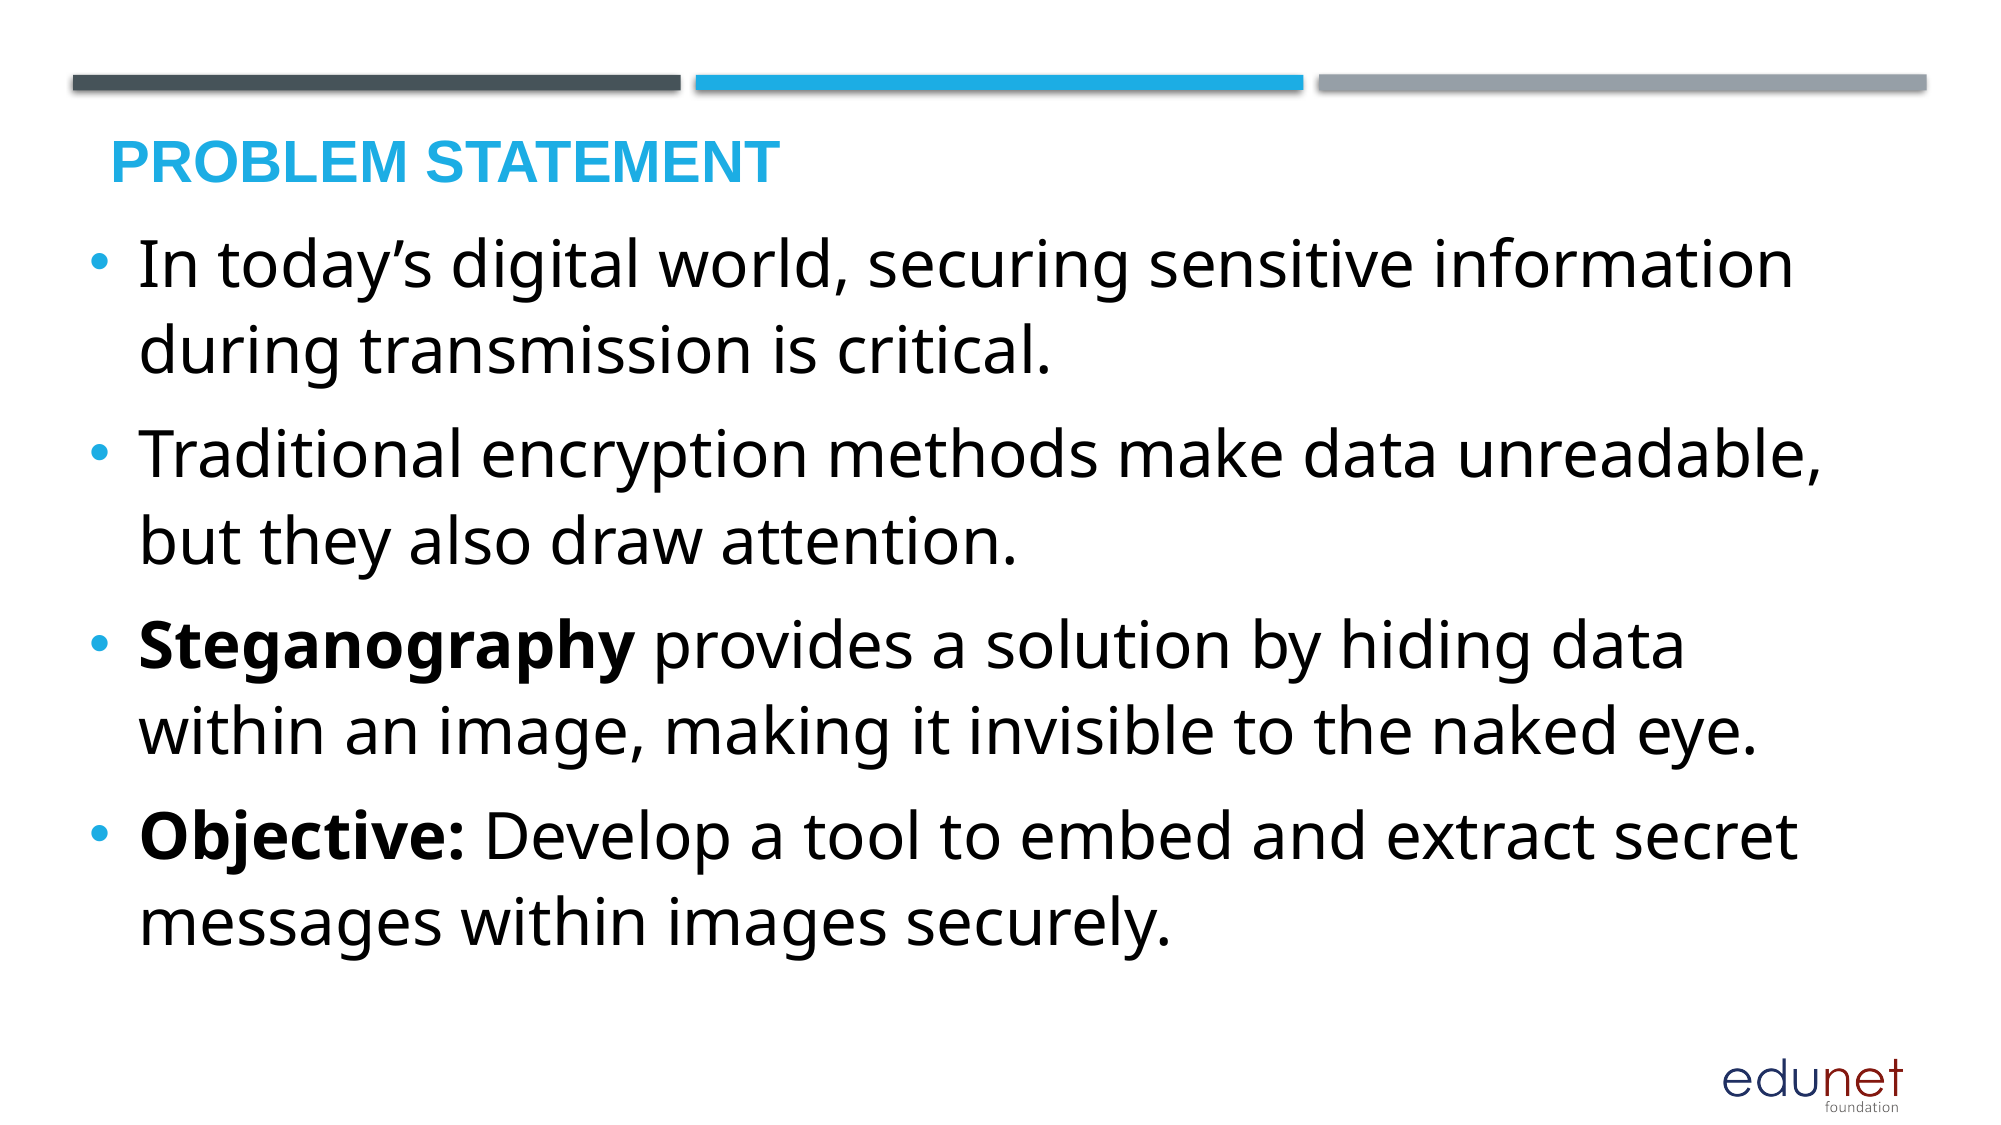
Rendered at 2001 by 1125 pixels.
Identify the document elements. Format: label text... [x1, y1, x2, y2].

list In today’s digital world, securing sensitive information during transmission is critical. Traditional encryption methods make data unreadable, but they also draw attention. Steganography provides a solution by hiding data within an image, making it invisible to the naked eye. Objective: Develop a tool to embed and extract secret messages within images securely. [74, 203, 1884, 970]
picture [1719, 1056, 1905, 1116]
title Problem Statement [95, 115, 1905, 203]
